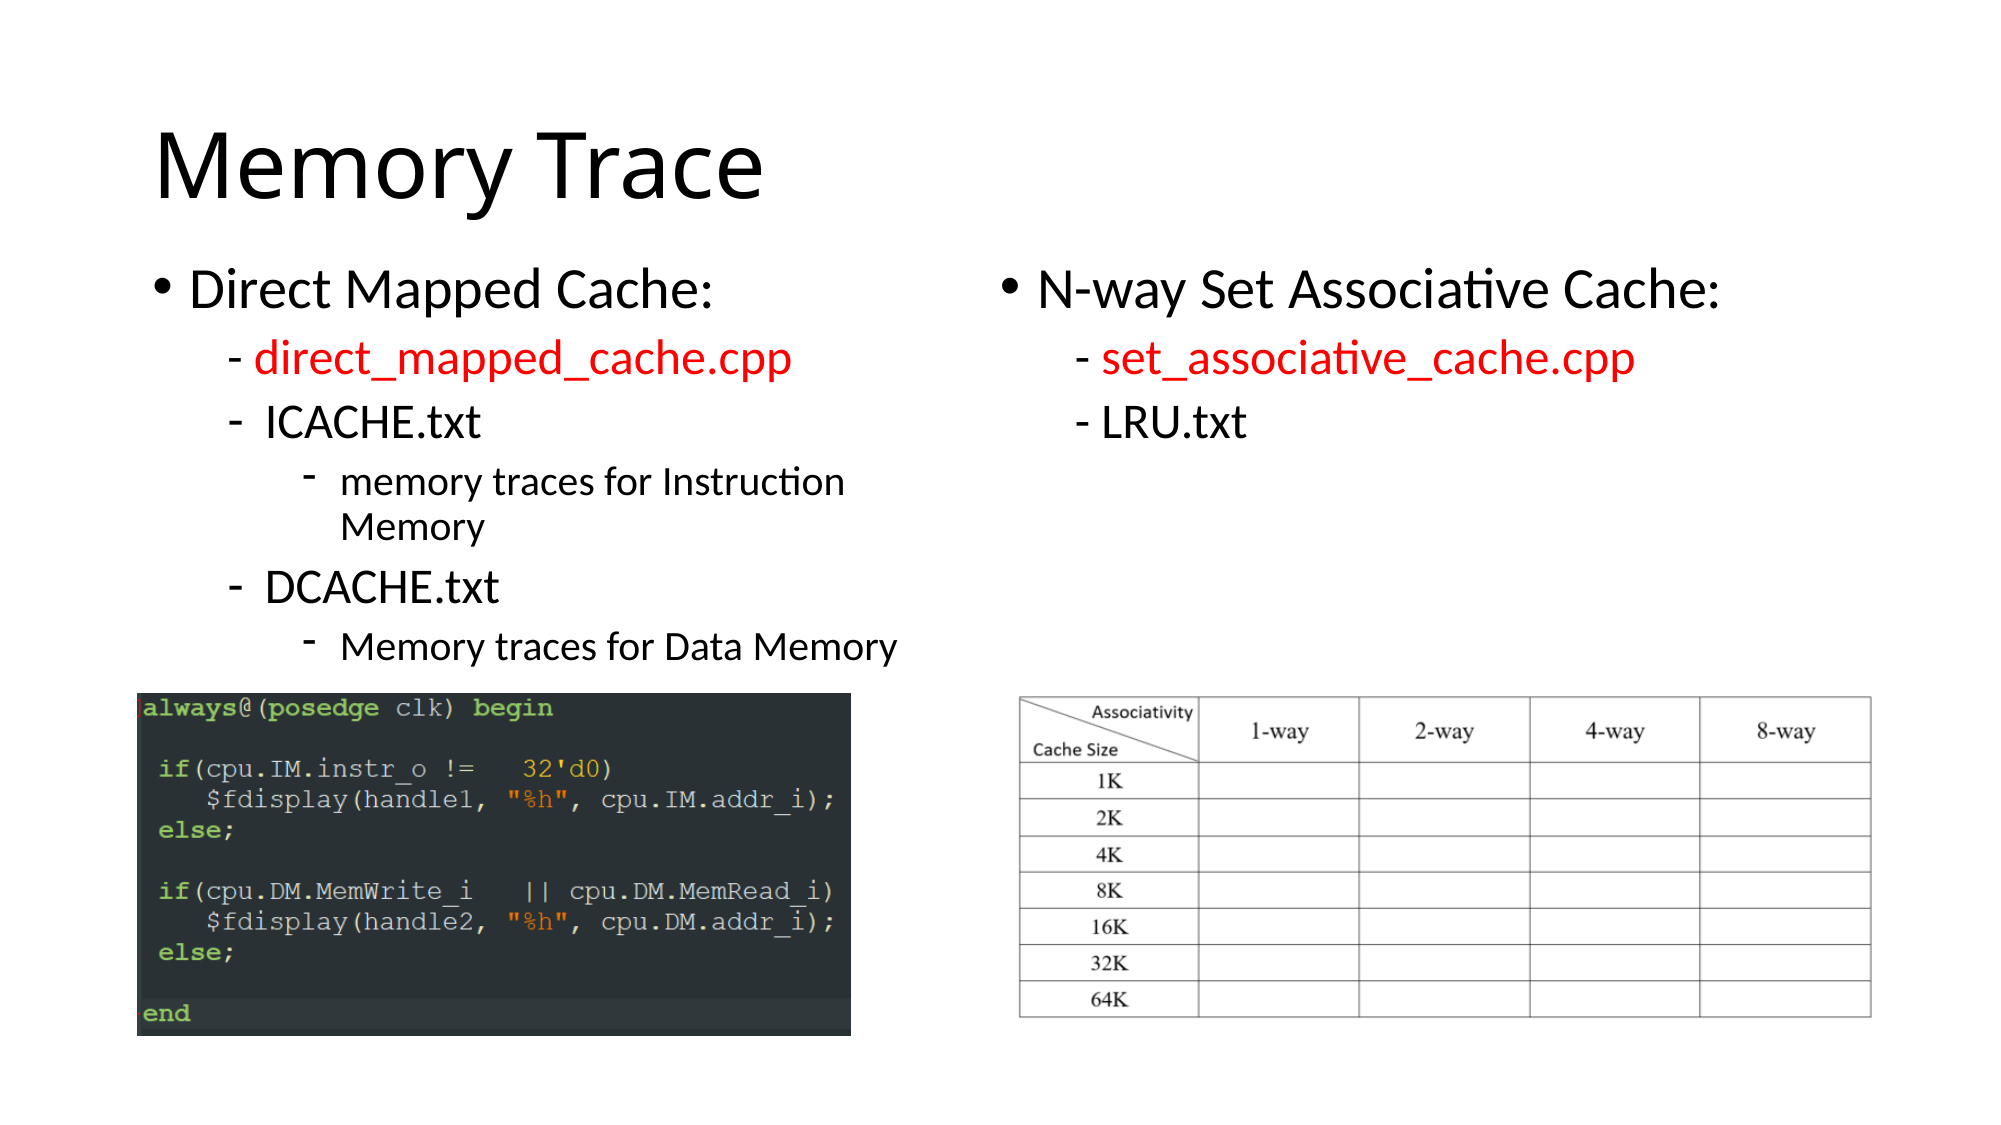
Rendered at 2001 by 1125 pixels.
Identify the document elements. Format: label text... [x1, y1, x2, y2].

picture [1015, 693, 1875, 1023]
picture [137, 693, 851, 1036]
list Direct Mapped Cache: - direct_mapped_cache.cpp ICACHE.txt memory traces for Instruction Memory DCACHE.txt Memory traces for Data Memory N-way Set Associative Cache: - set_associative_cache.cpp - LRU.txt [137, 250, 1863, 1014]
title Memory Trace [137, 59, 1863, 250]
